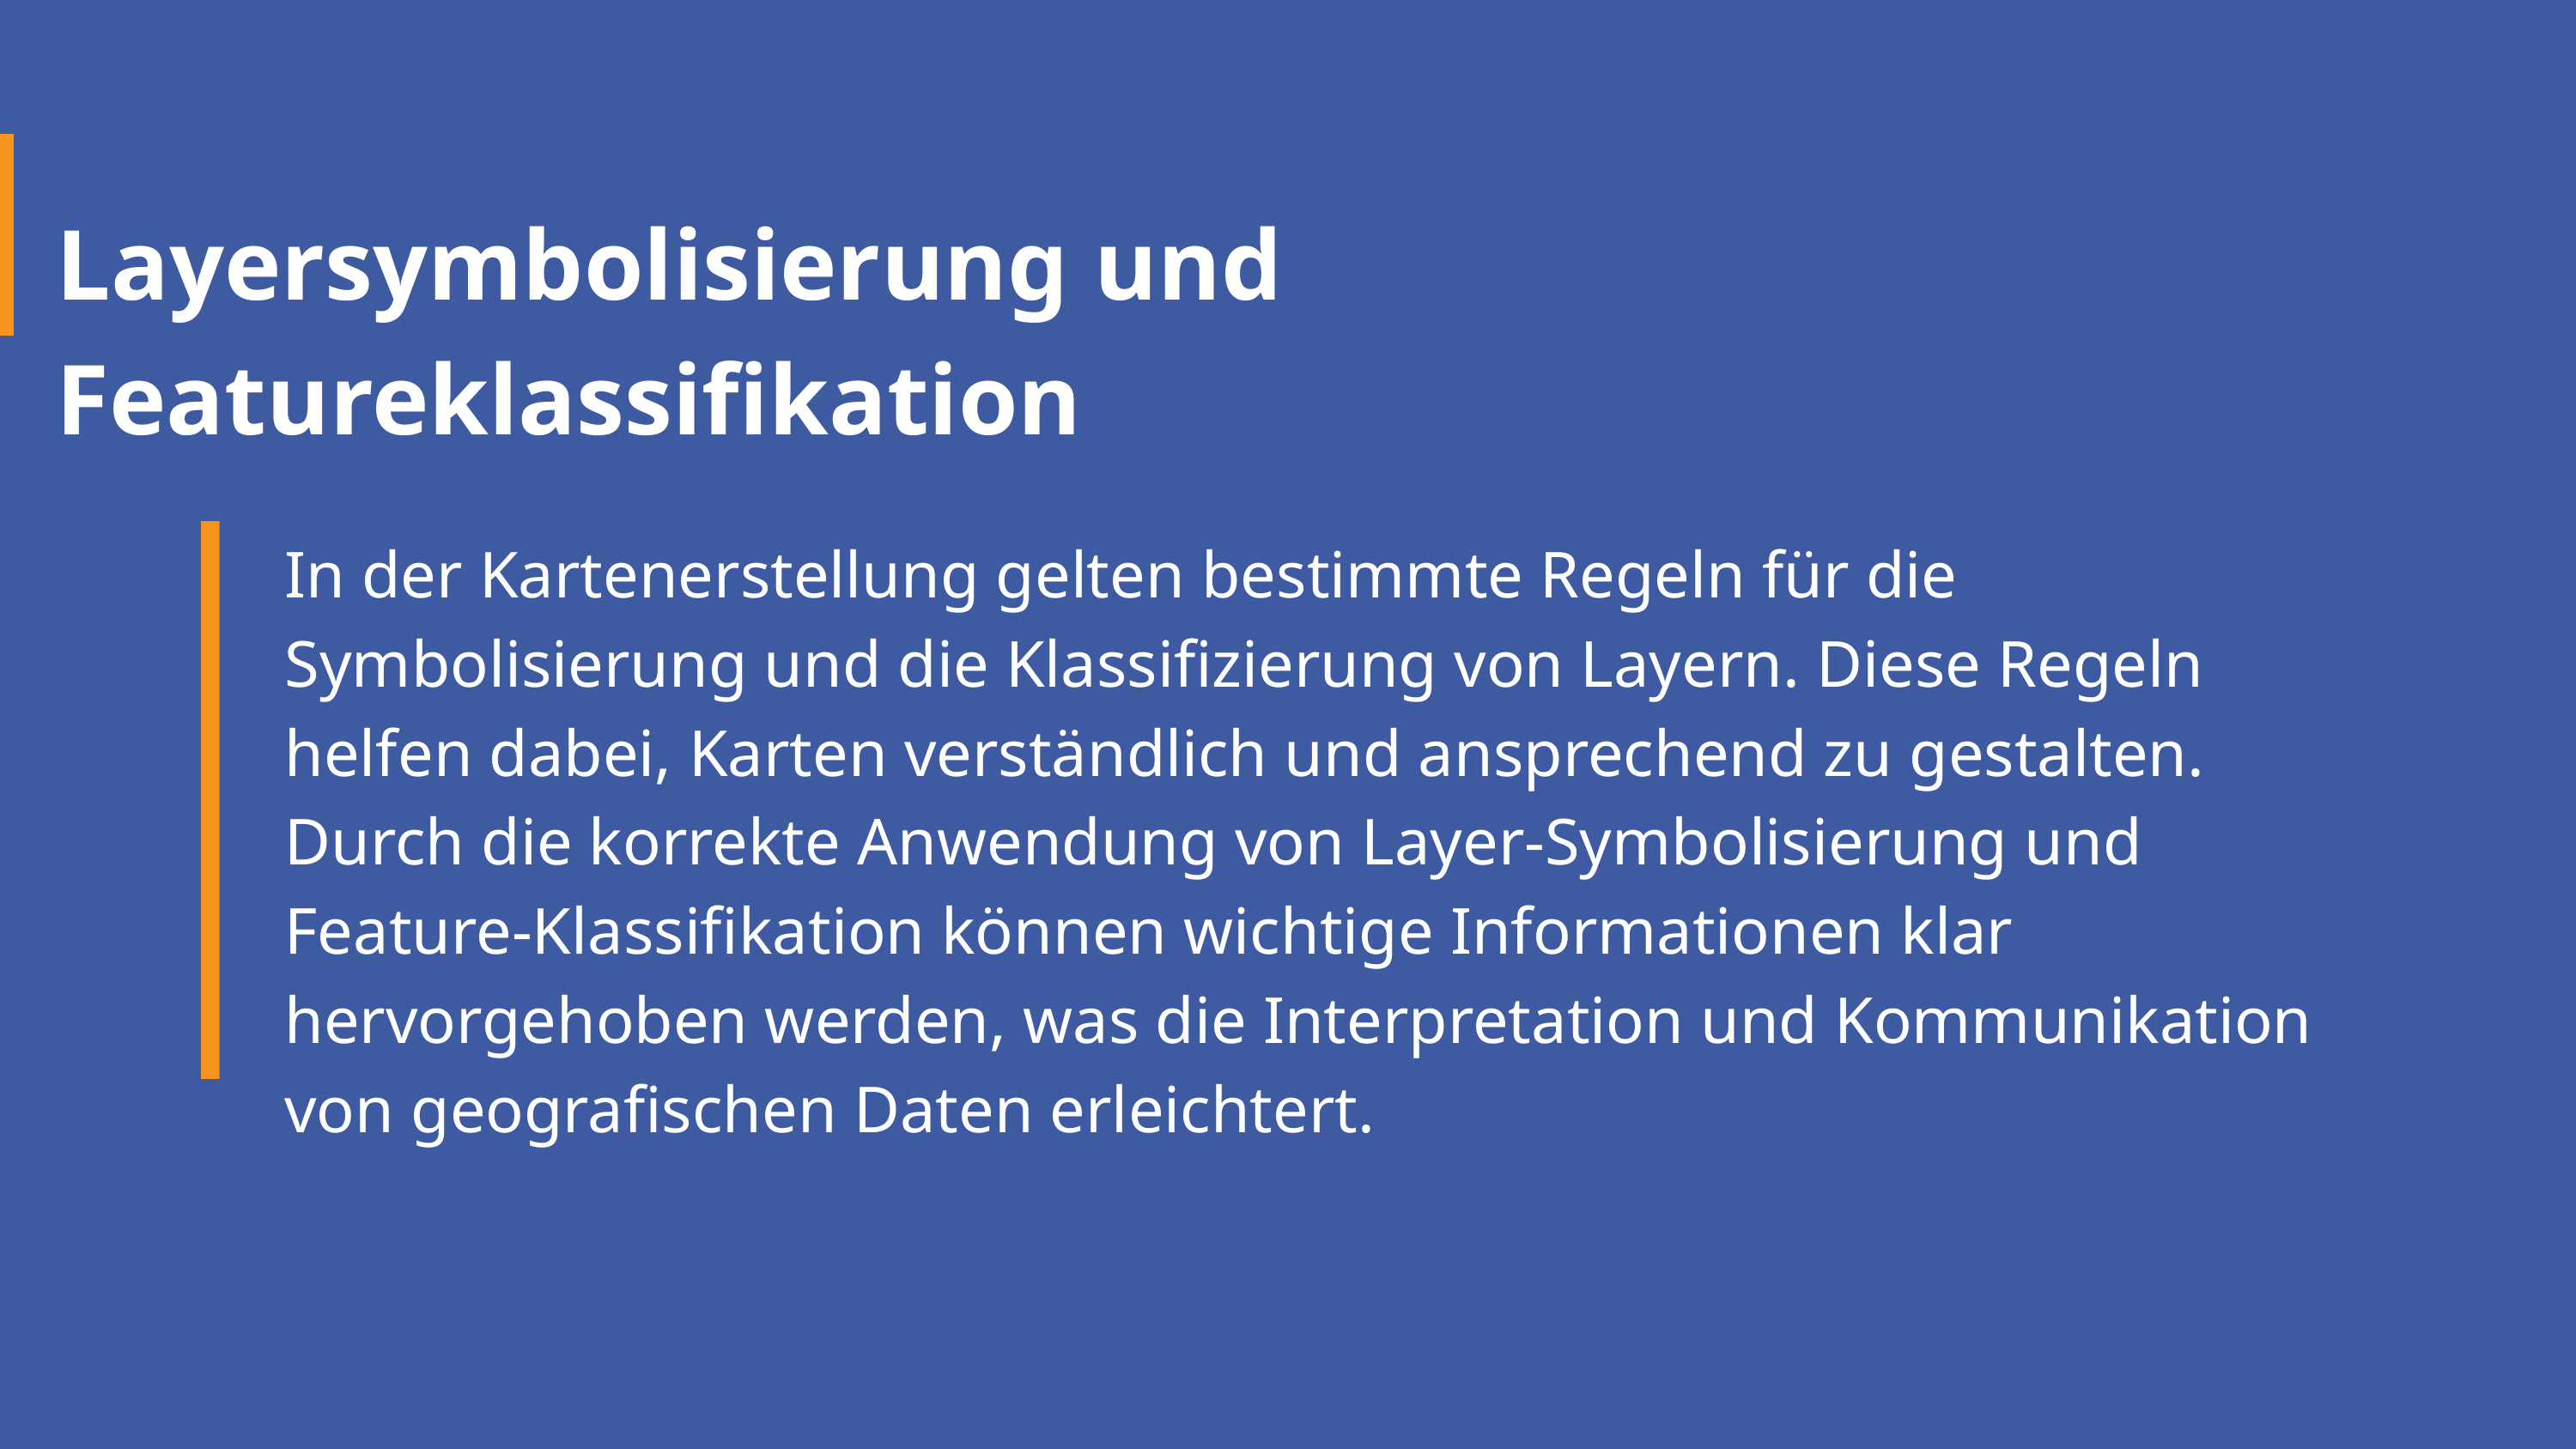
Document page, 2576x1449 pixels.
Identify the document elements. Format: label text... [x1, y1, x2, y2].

picture [201, 521, 220, 1080]
text_box In der Kartenerstellung gelten bestimmte Regeln für die Symbolisierung und die Klassifizierung von Layern. Diese Regeln helfen dabei, Karten verständlich und ansprechend zu gestalten. Durch die korrekte Anwendung von Layer-Symbolisierung und Feature-Klassifikation können wichtige Informationen klar hervorgehoben werden, was die Interpretation und Kommunikation von geografischen Daten erleichtert. [284, 521, 2323, 925]
picture [0, 133, 14, 336]
text_box Layersymbolisierung und Featureklassifikation [56, 185, 2323, 298]
